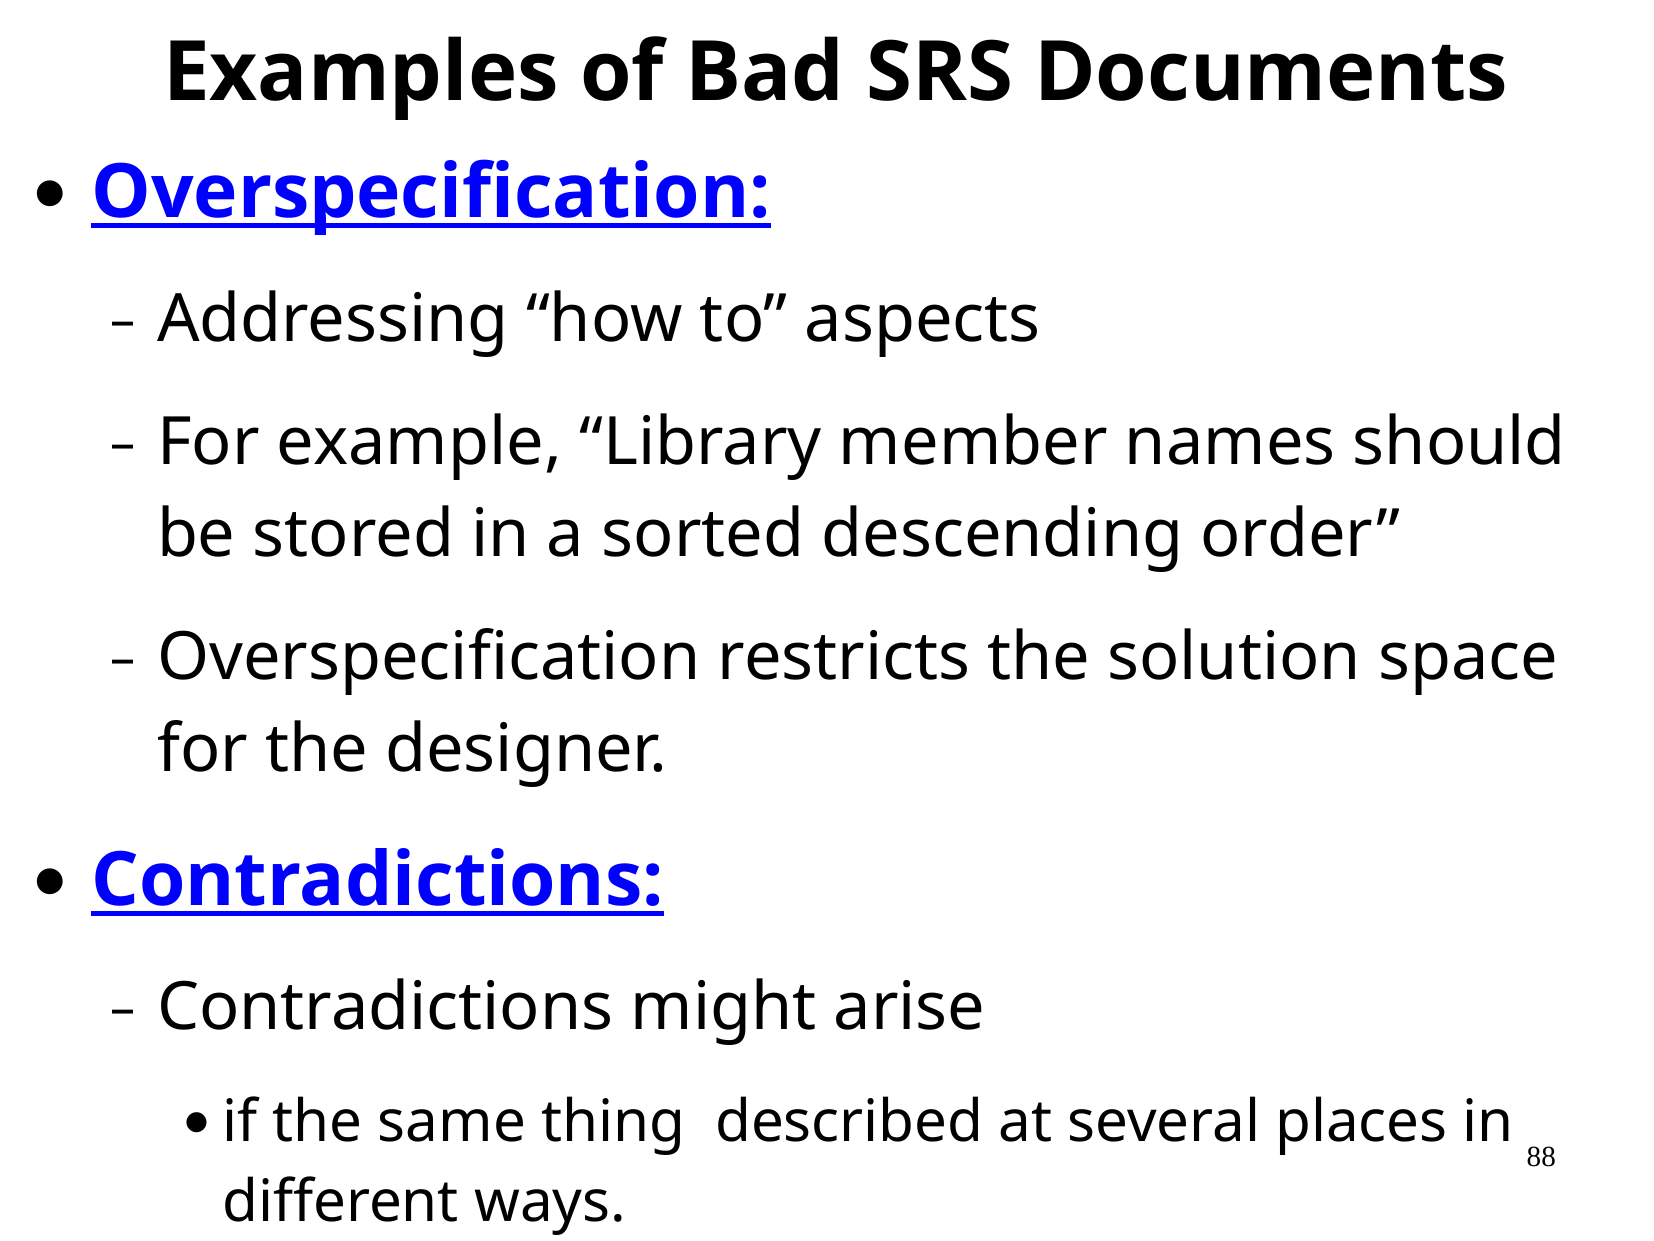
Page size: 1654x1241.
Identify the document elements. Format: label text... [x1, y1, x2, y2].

title Examples of Bad SRS Documents [94, 0, 1579, 120]
list Overspecification: Addressing “how to” aspects For example, “Library member names should be stored in a sorted descending order” Overspecification restricts the solution space for the designer. Contradictions: Contradictions might arise if the same thing described at several places in different ways. [32, 120, 1606, 1104]
